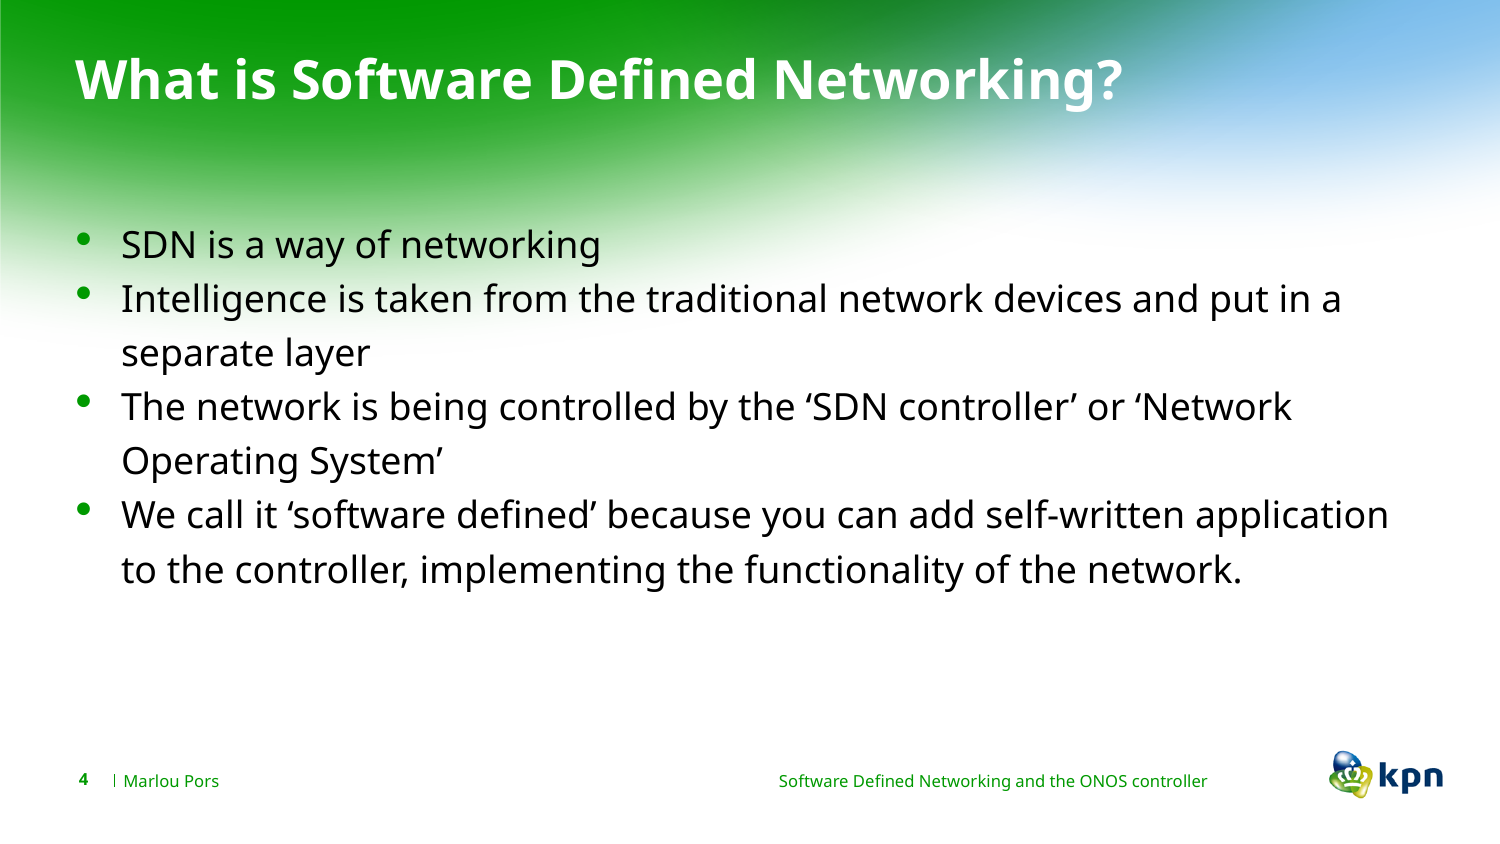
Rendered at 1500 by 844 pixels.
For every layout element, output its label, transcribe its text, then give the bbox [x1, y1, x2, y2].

slide_number Software Defined Networking and the ONOS controller [778, 771, 1255, 789]
list SDN is a way of networking Intelligence is taken from the traditional network devices and put in a separate layer The network is being controlled by the ‘SDN controller’ or ‘Network Operating System’ We call it ‘software defined’ because you can add self-written application to the controller, implementing the functionality of the network. [68, 205, 1442, 726]
picture [0, 0, 1500, 844]
footer Marlou Pors [123, 772, 736, 790]
title What is Software Defined Networking? [69, 45, 1443, 109]
slide_number 4 [78, 772, 123, 790]
